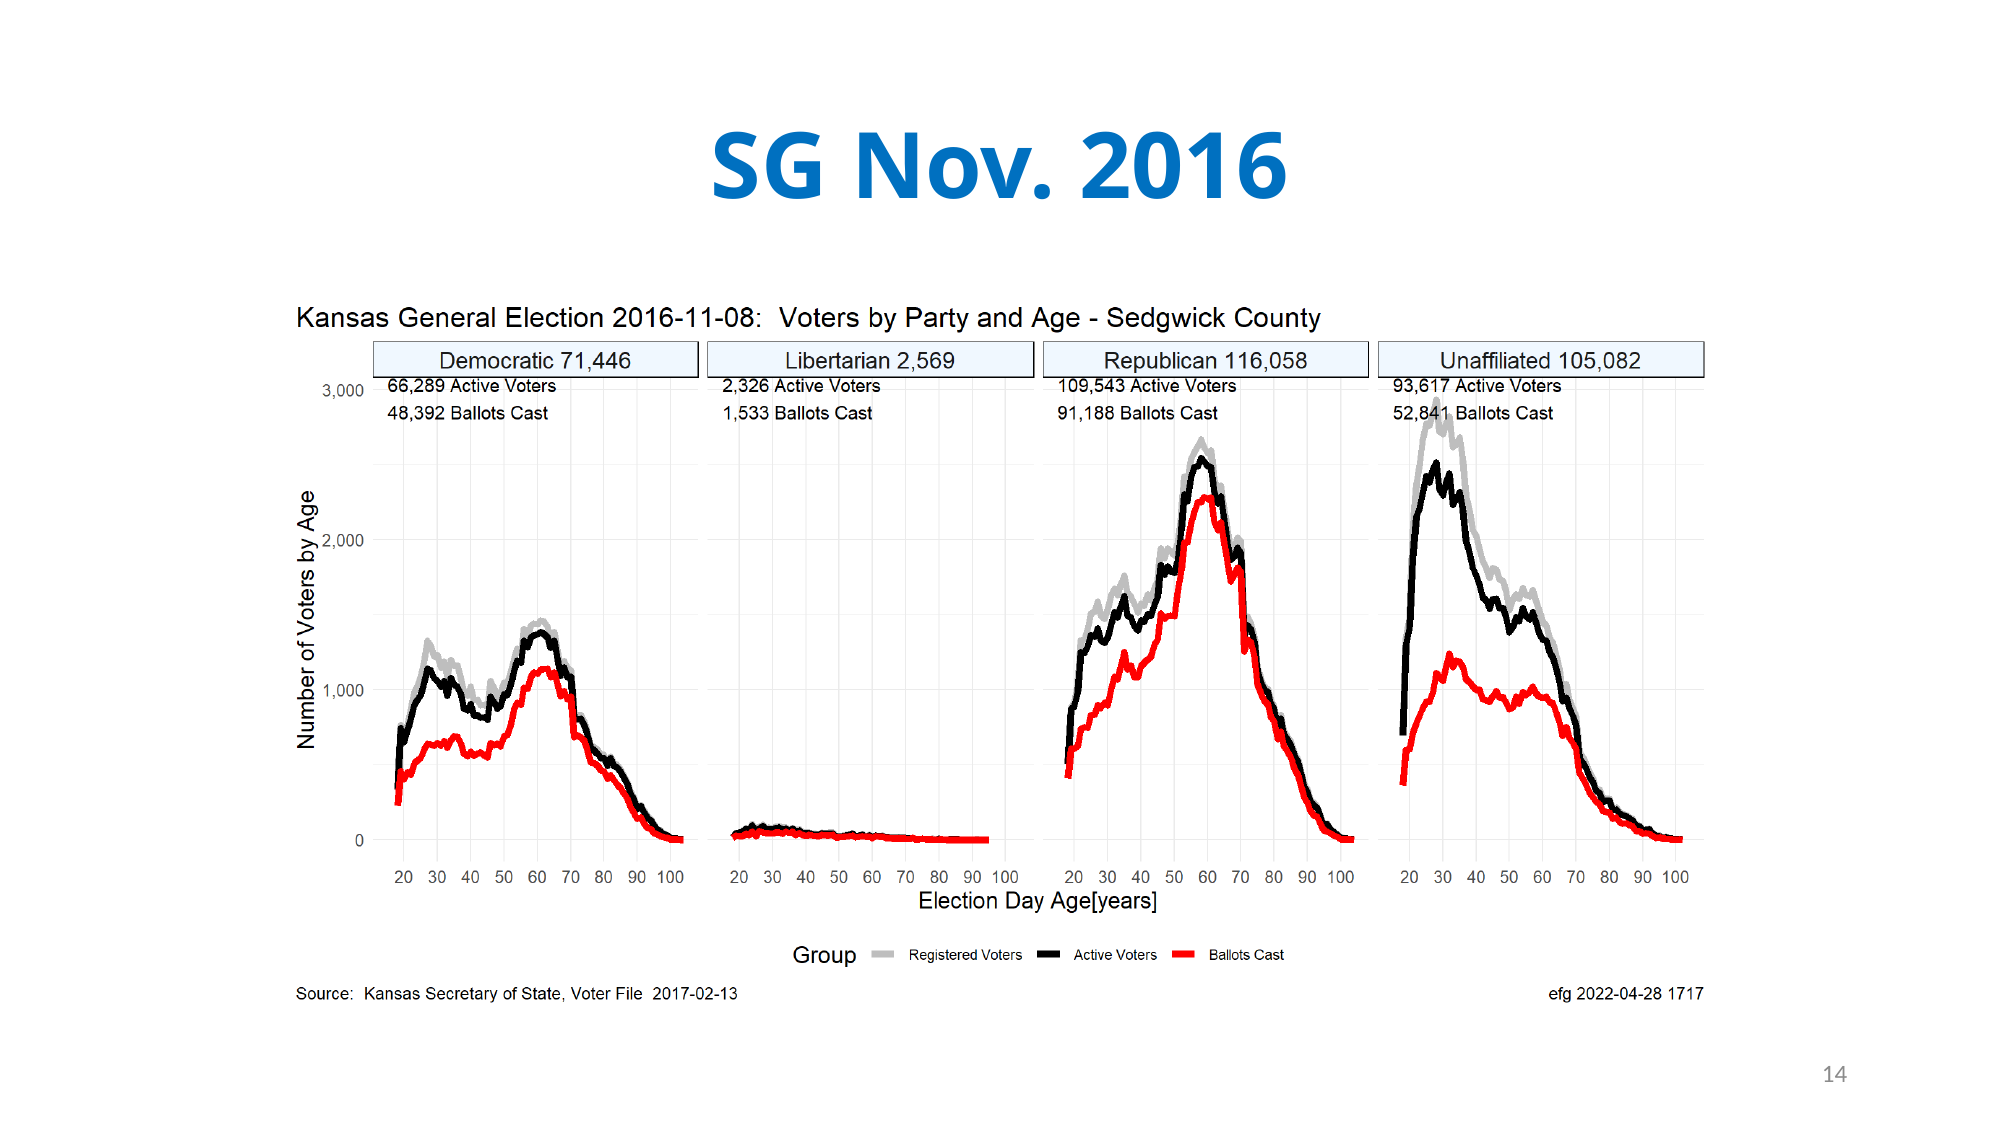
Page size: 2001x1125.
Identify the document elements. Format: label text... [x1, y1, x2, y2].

picture [287, 297, 1713, 1011]
slide_number ‹#› [1412, 1042, 1863, 1103]
title SG Nov. 2016 [137, 59, 1863, 278]
